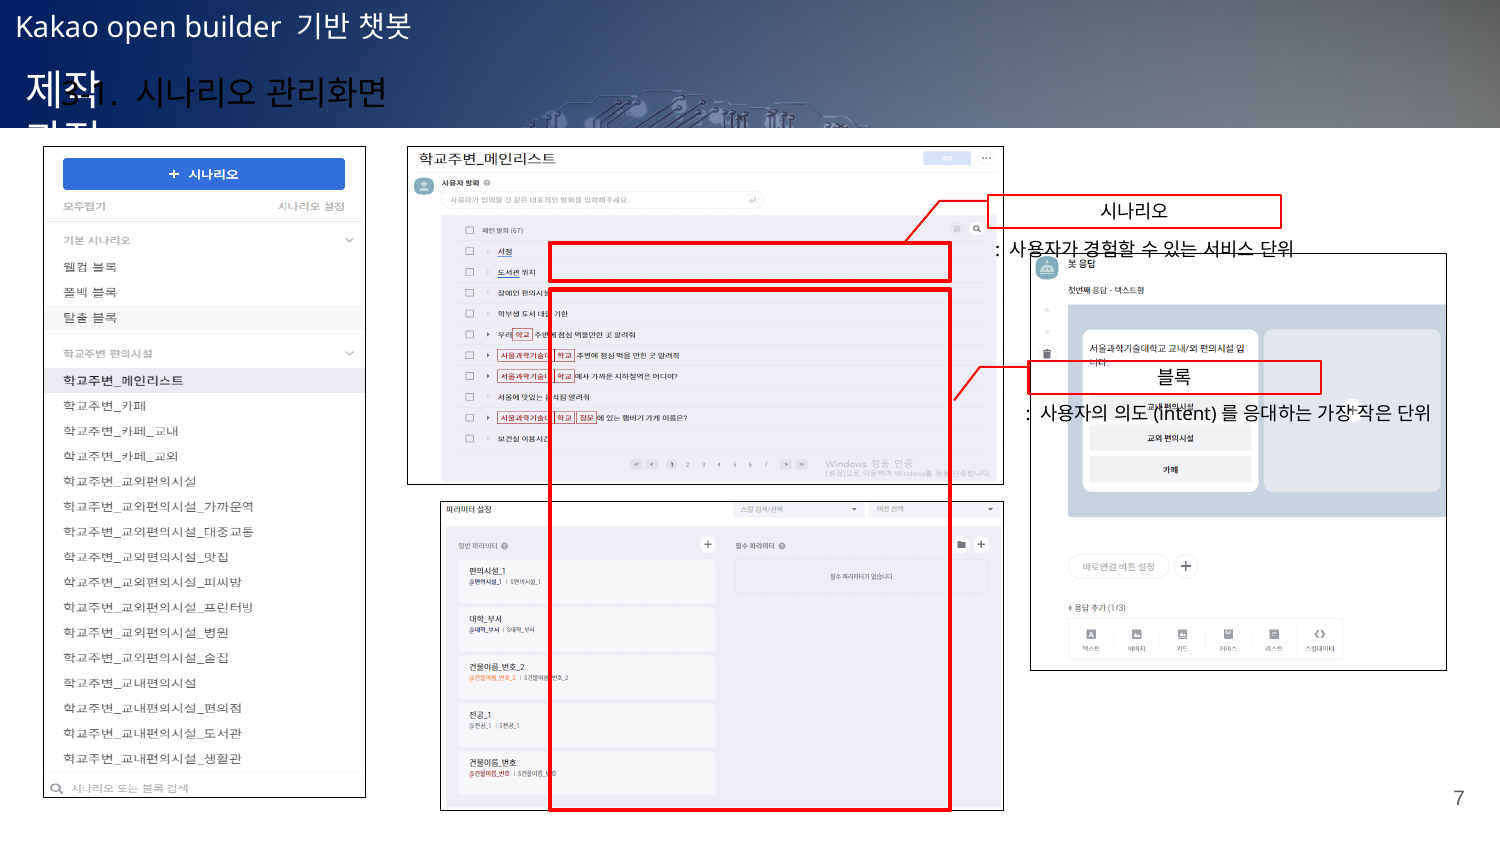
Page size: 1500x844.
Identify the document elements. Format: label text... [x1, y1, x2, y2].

picture [439, 501, 549, 811]
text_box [0, 0, 1500, 128]
picture [407, 146, 1004, 485]
picture [1030, 253, 1448, 671]
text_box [549, 194, 1281, 282]
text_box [549, 289, 1322, 811]
slide_number 7 [1389, 764, 1480, 830]
picture [43, 146, 366, 798]
text_box : 사용자가 경험할 수 있는 서비스 단위 [1285, 229, 1310, 252]
